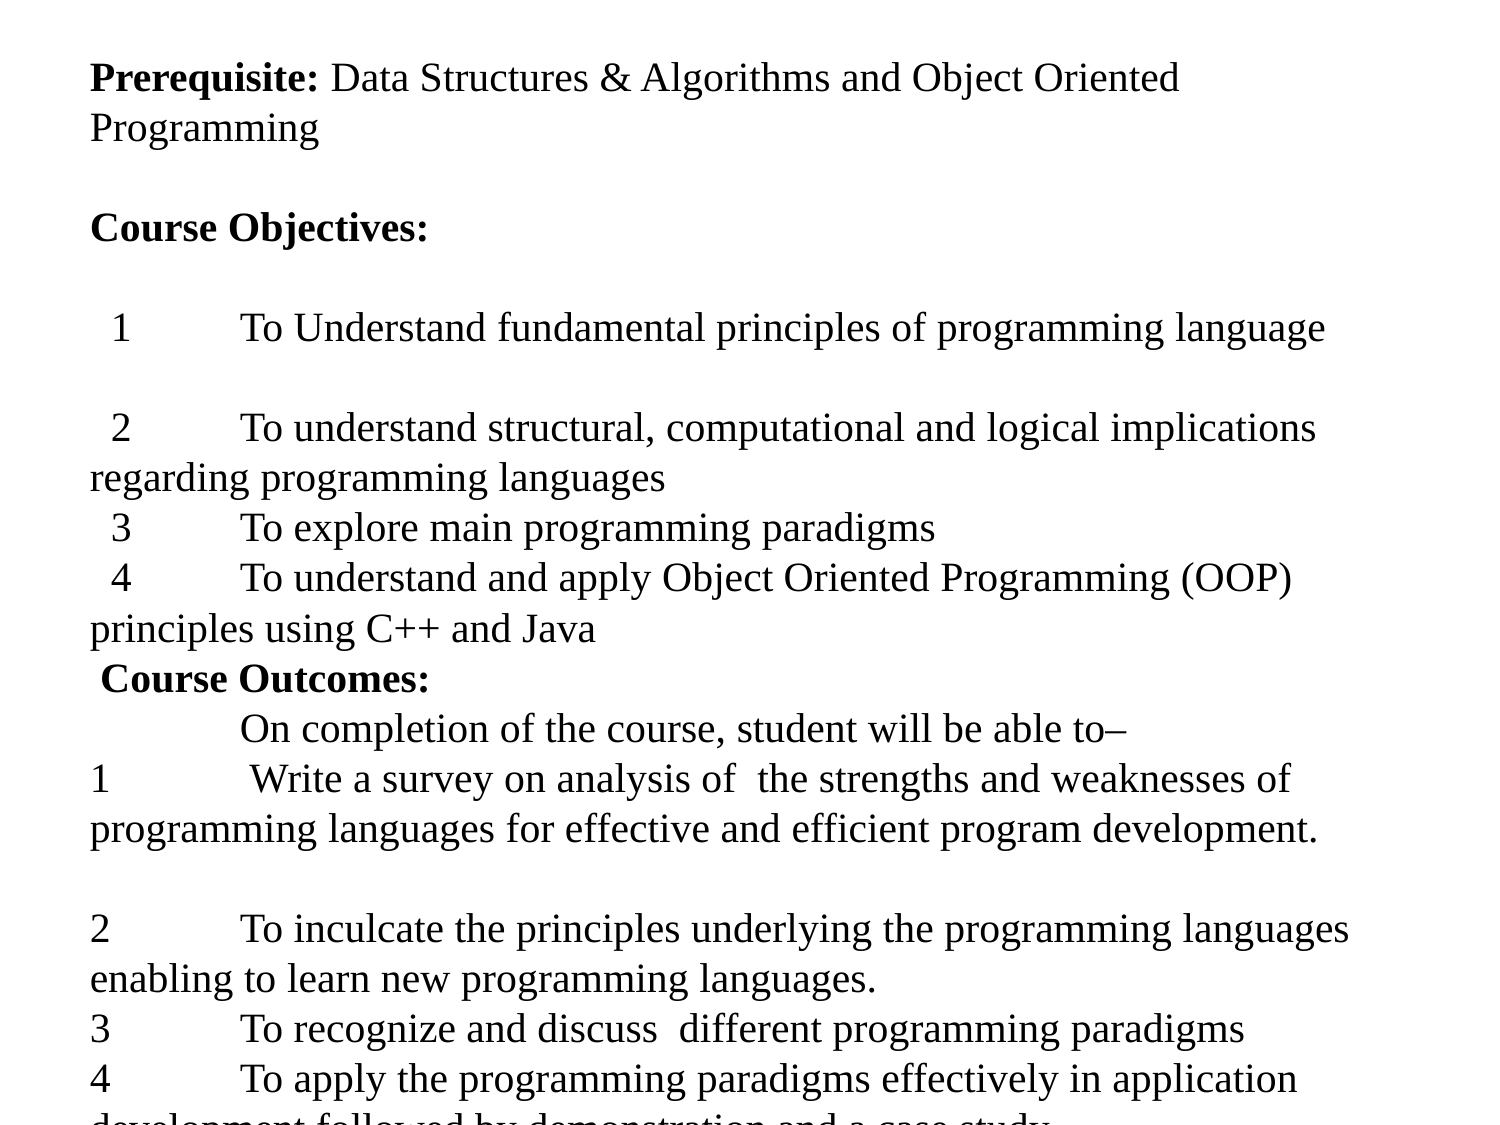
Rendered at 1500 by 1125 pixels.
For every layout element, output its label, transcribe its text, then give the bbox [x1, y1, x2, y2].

text_box Prerequisite: Data Structures & Algorithms and Object Oriented Programming Course Objectives: 1 To Understand fundamental principles of programming language 2 To understand structural, computational and logical implications regarding programming languages 3 To explore main programming paradigms 4 To understand and apply Object Oriented Programming (OOP) principles using C++ and Java Course Outcomes: On completion of the course, student will be able to– 1 Write a survey on analysis of the strengths and weaknesses of programming languages for effective and efficient program development. 2 To inculcate the principles underlying the programming languages enabling to learn new programming languages. 3 To recognize and discuss different programming paradigms 4 To apply the programming paradigms effectively in application development followed by demonstration and a case study. [75, 42, 1425, 1088]
